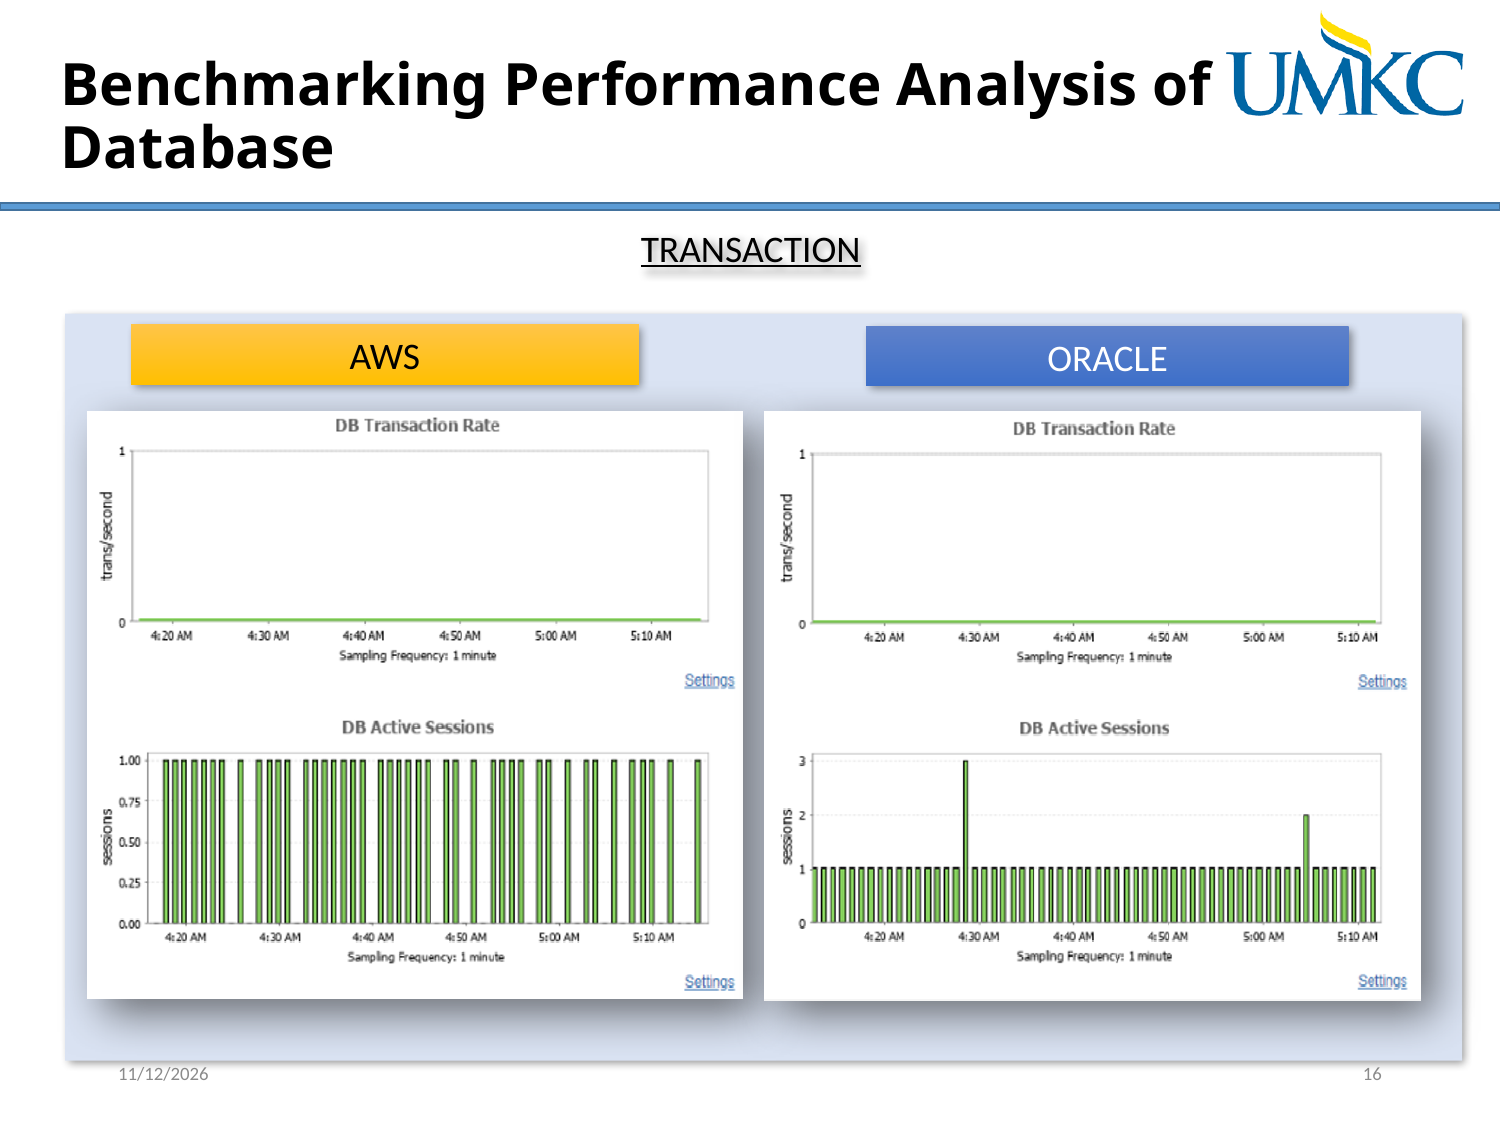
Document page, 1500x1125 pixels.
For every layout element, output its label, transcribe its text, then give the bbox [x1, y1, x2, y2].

slide_number 16 [1059, 1042, 1397, 1103]
text_box TRANSACTION [626, 217, 882, 278]
text_box [0, 202, 1500, 211]
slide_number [103, 1042, 441, 1103]
title Benchmarking Performance Analysis of Database [45, 52, 1463, 184]
picture [1219, 10, 1472, 133]
picture [764, 411, 1421, 1001]
picture [87, 411, 743, 999]
text_box [64, 313, 1463, 1062]
text_box ORACLE [866, 326, 1349, 386]
text_box AWS [131, 324, 639, 385]
